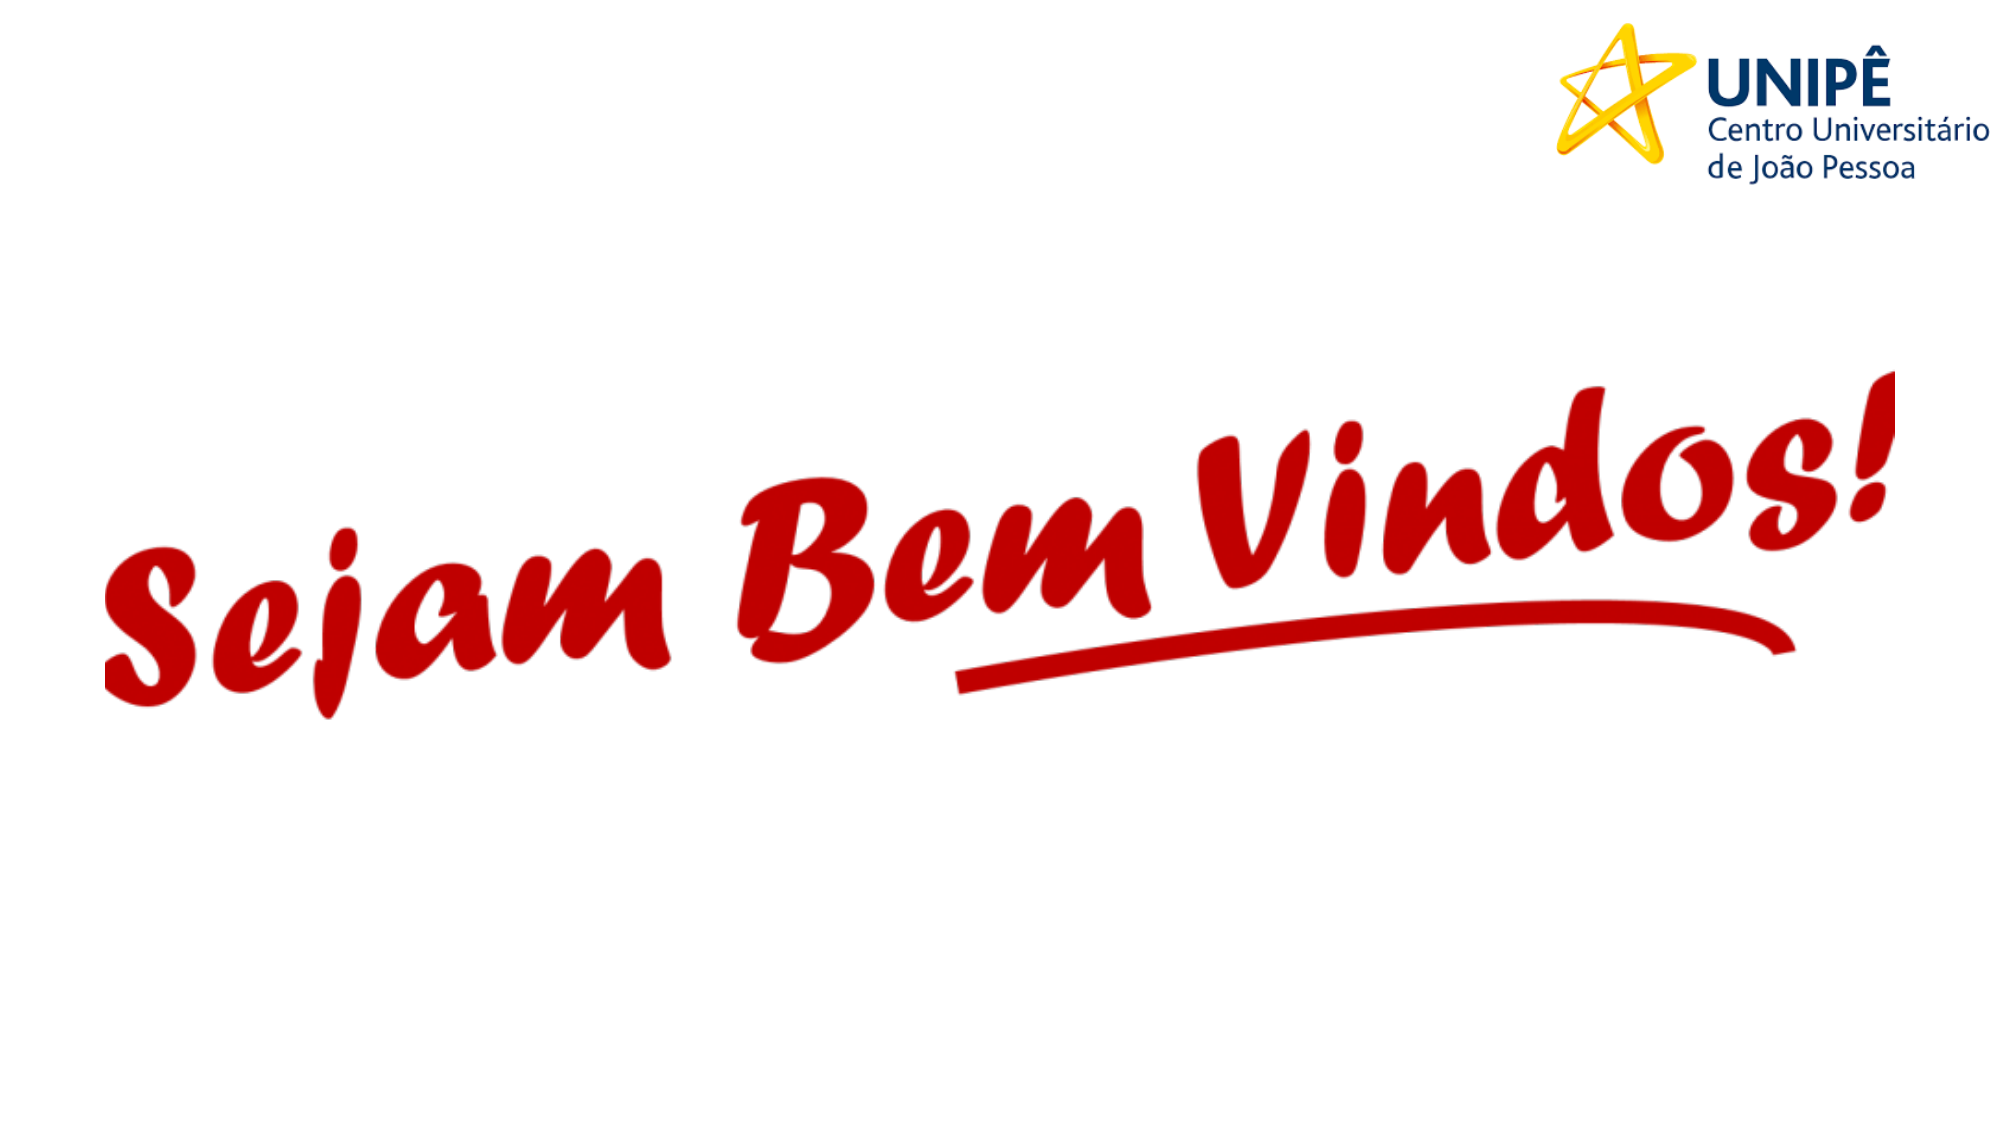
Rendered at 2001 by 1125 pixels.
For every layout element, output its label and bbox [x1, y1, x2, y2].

list [105, 211, 1895, 914]
picture [1556, 22, 1990, 186]
